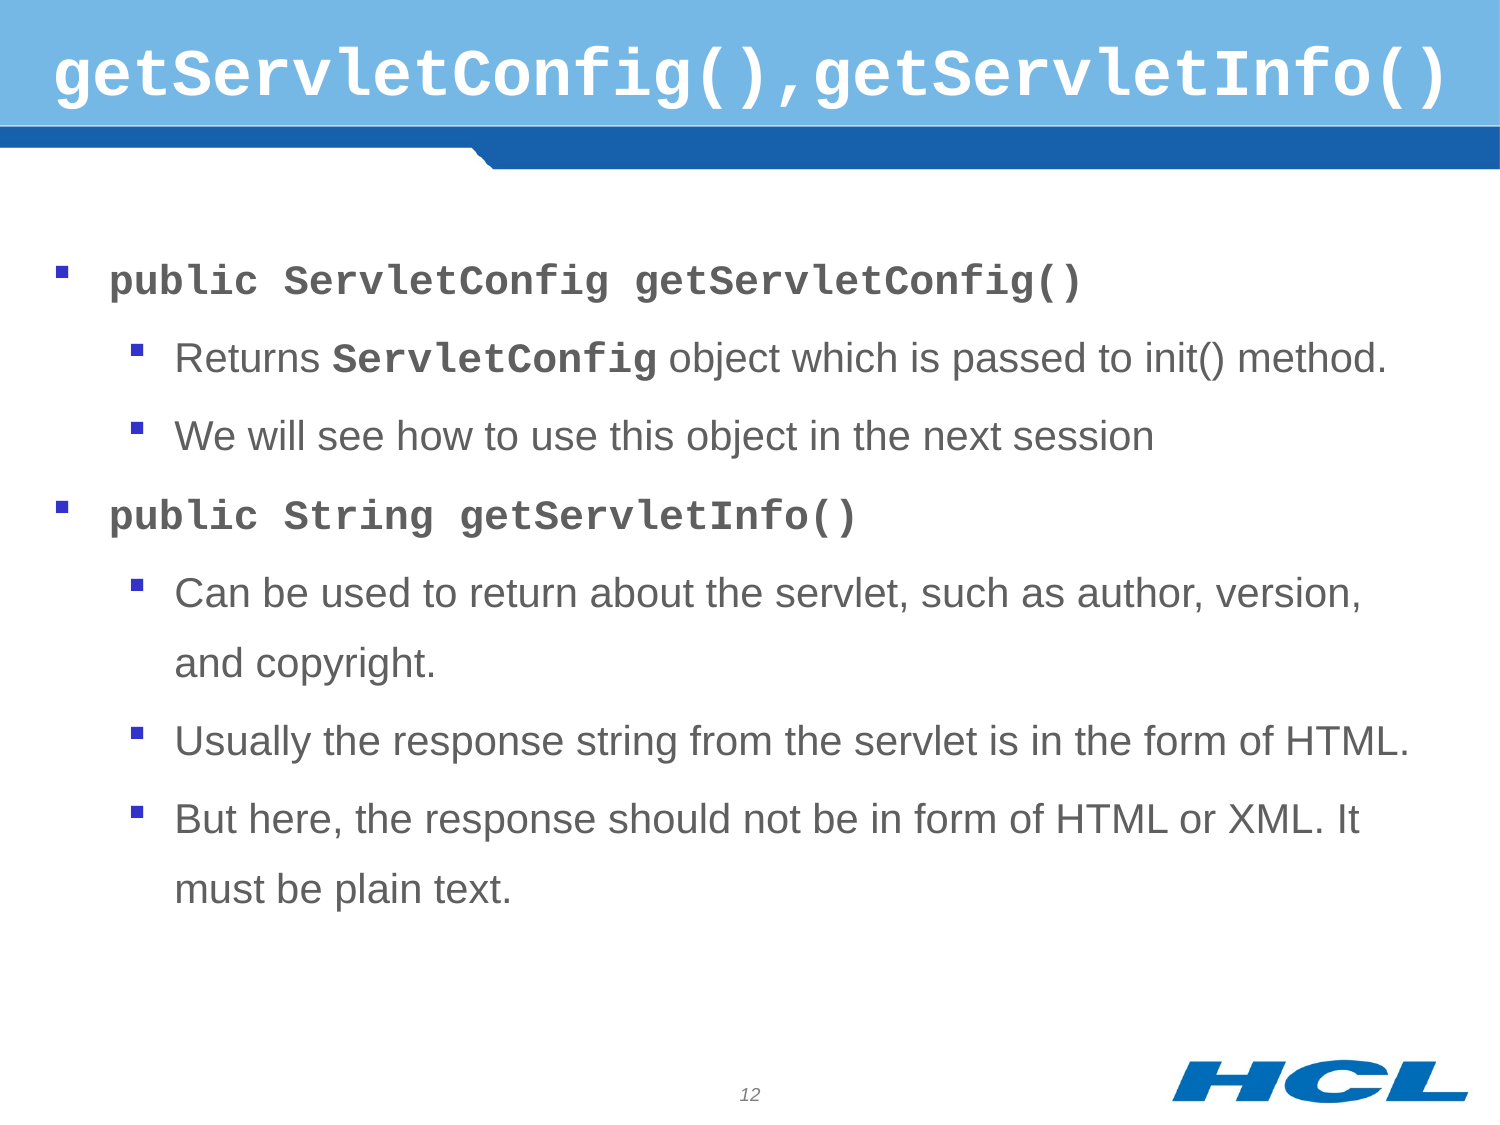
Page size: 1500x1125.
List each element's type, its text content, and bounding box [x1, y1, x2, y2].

list public ServletConfig getServletConfig() Returns ServletConfig object which is passed to init() method. We will see how to use this object in the next session public String getServletInfo() Can be used to return about the servlet, such as author, version, and copyright. Usually the response string from the servlet is in the form of HTML. But here, the response should not be in form of HTML or XML. It must be plain text. [37, 224, 1451, 1051]
picture [1140, 1050, 1500, 1109]
picture [0, 0, 1500, 188]
title getServletConfig(),getServletInfo() [37, 0, 1500, 138]
slide_number 12 [574, 1074, 926, 1115]
